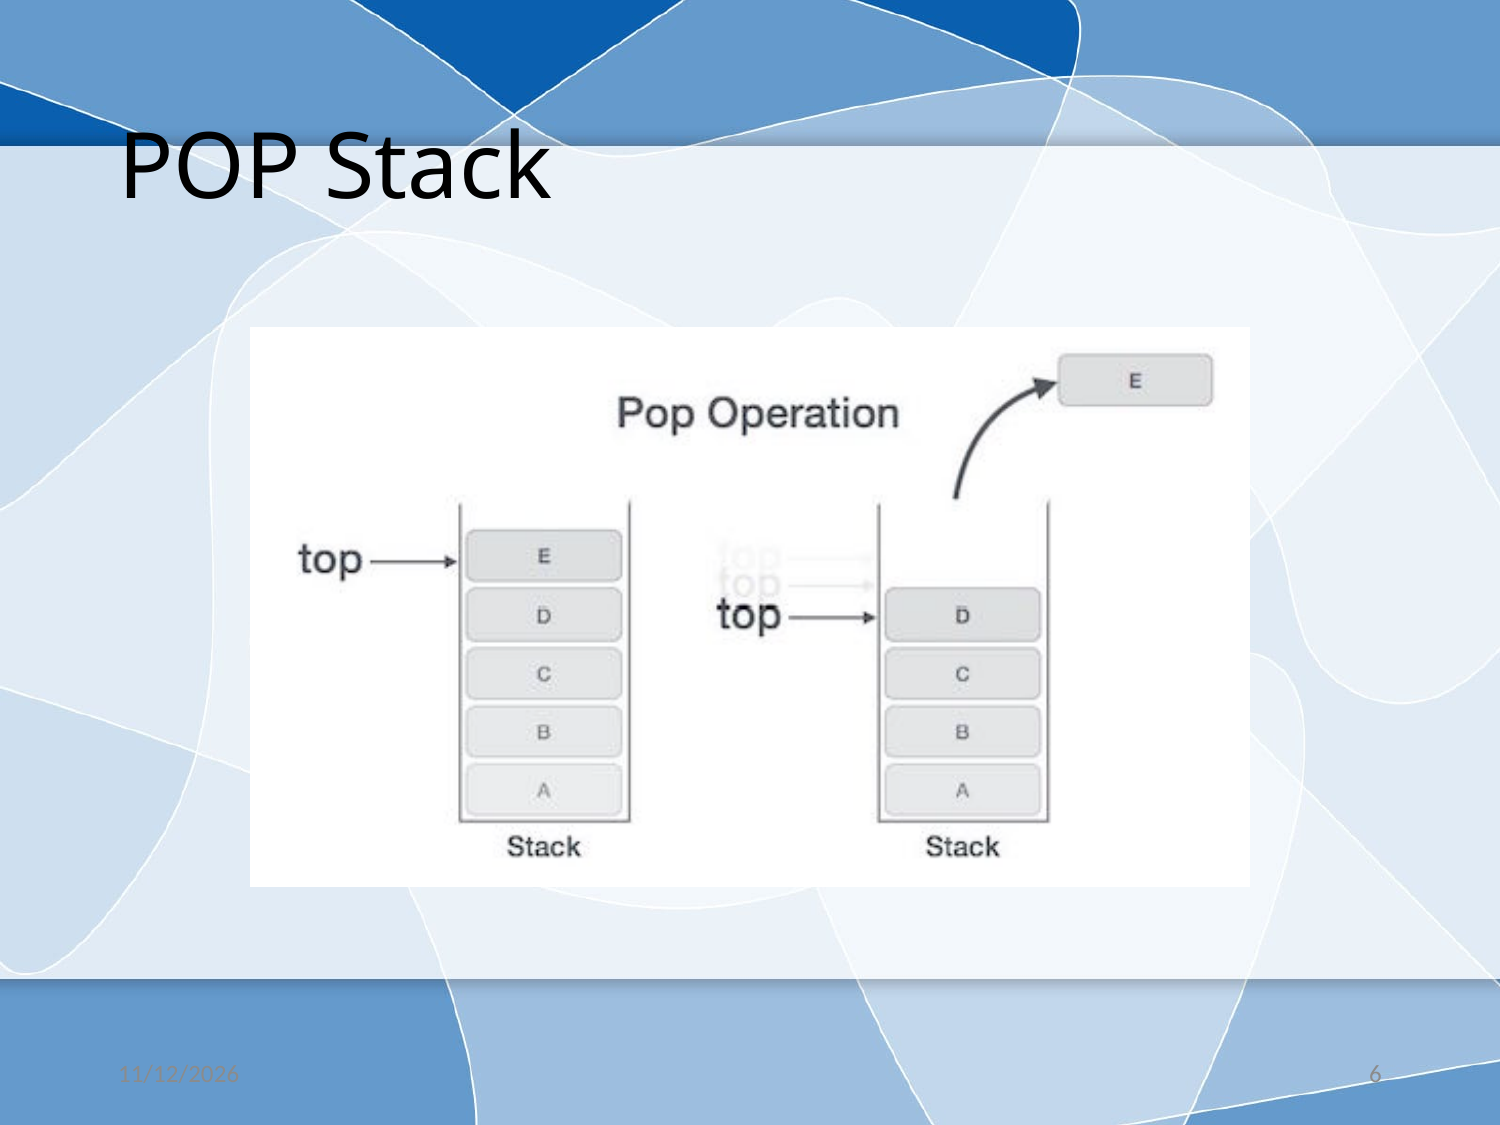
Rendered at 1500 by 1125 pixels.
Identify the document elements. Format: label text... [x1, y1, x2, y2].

slide_number 6 [1059, 1042, 1397, 1103]
picture [0, 0, 1500, 1125]
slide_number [103, 1042, 441, 1103]
title POP Stack [103, 59, 1397, 278]
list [250, 327, 1250, 887]
